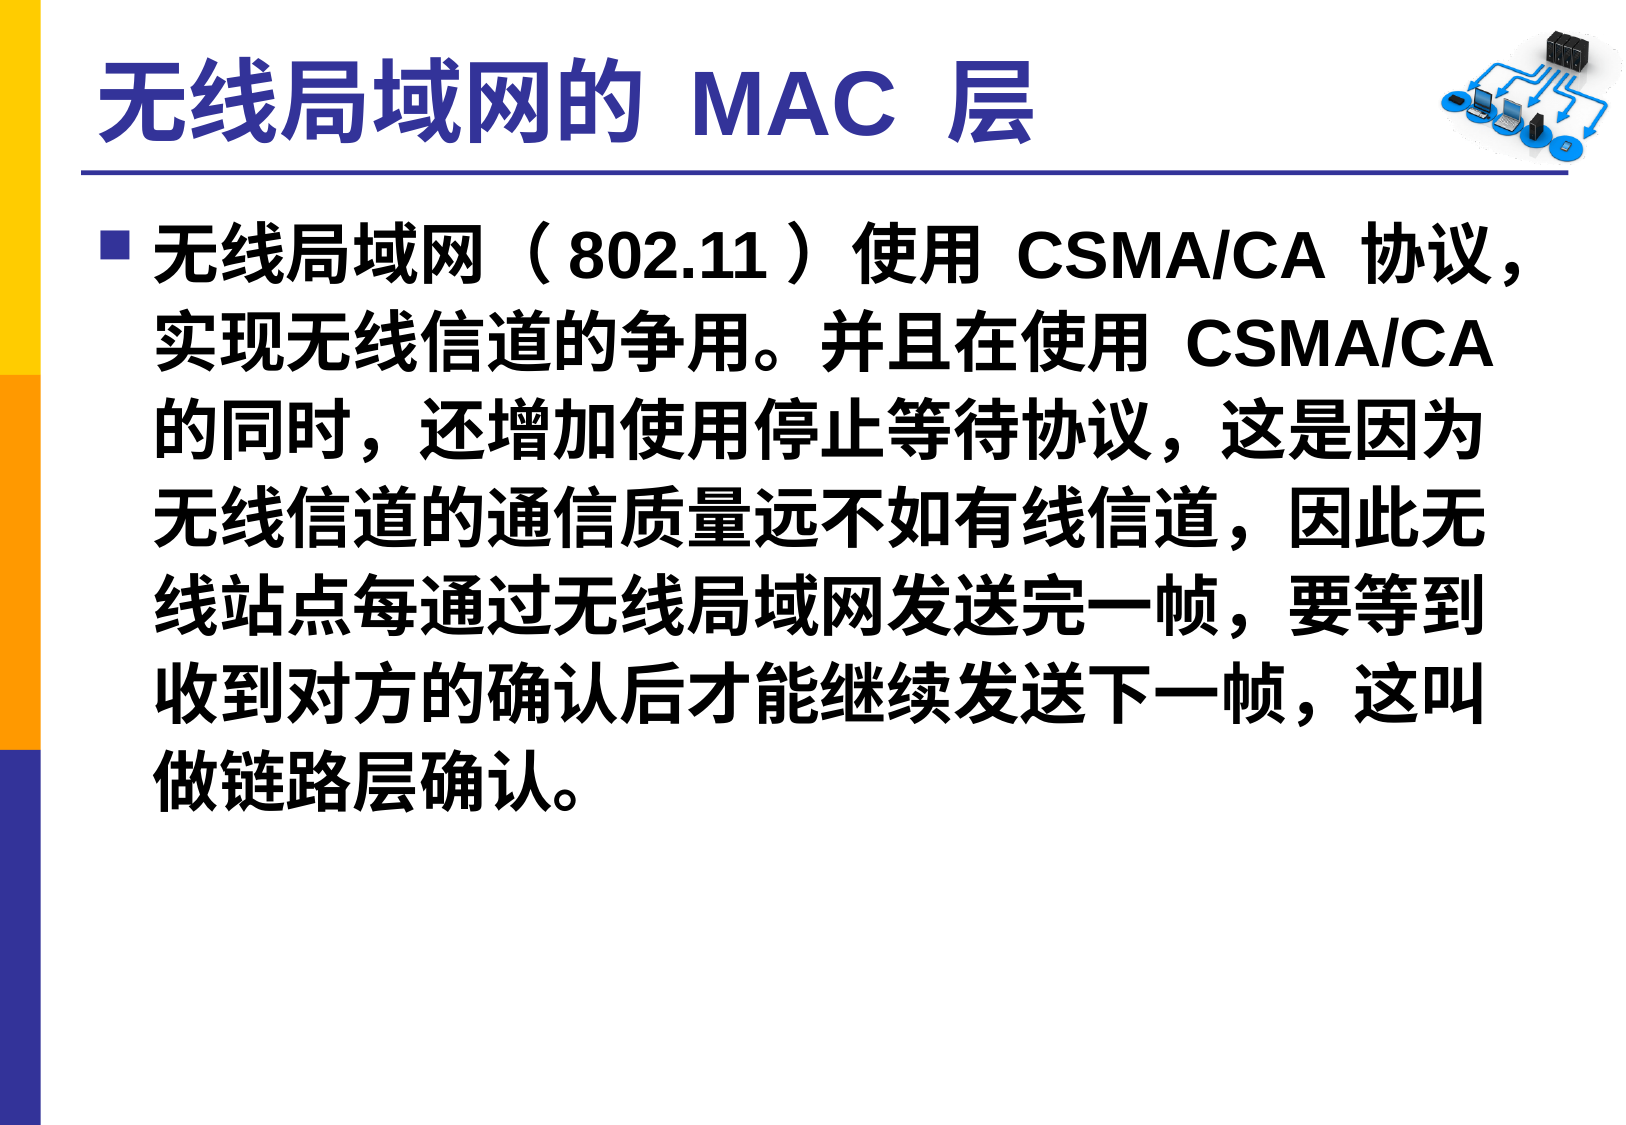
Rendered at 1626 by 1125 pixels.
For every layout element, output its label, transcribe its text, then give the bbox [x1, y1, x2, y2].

list 无线局域网（802.11）使用 CSMA/CA 协议，实现无线信道的争用。并且在使用 CSMA/CA 的同时，还增加使用停止等待协议，这是因为无线信道的通信质量远不如有线信道，因此无线站点每通过无线局域网发送完一帧，要等到收到对方的确认后才能继续发送下一帧，这叫做链路层确认。 [81, 196, 1569, 1006]
title 无线局域网的 MAC 层 [81, 30, 1569, 161]
picture [1438, 30, 1624, 165]
